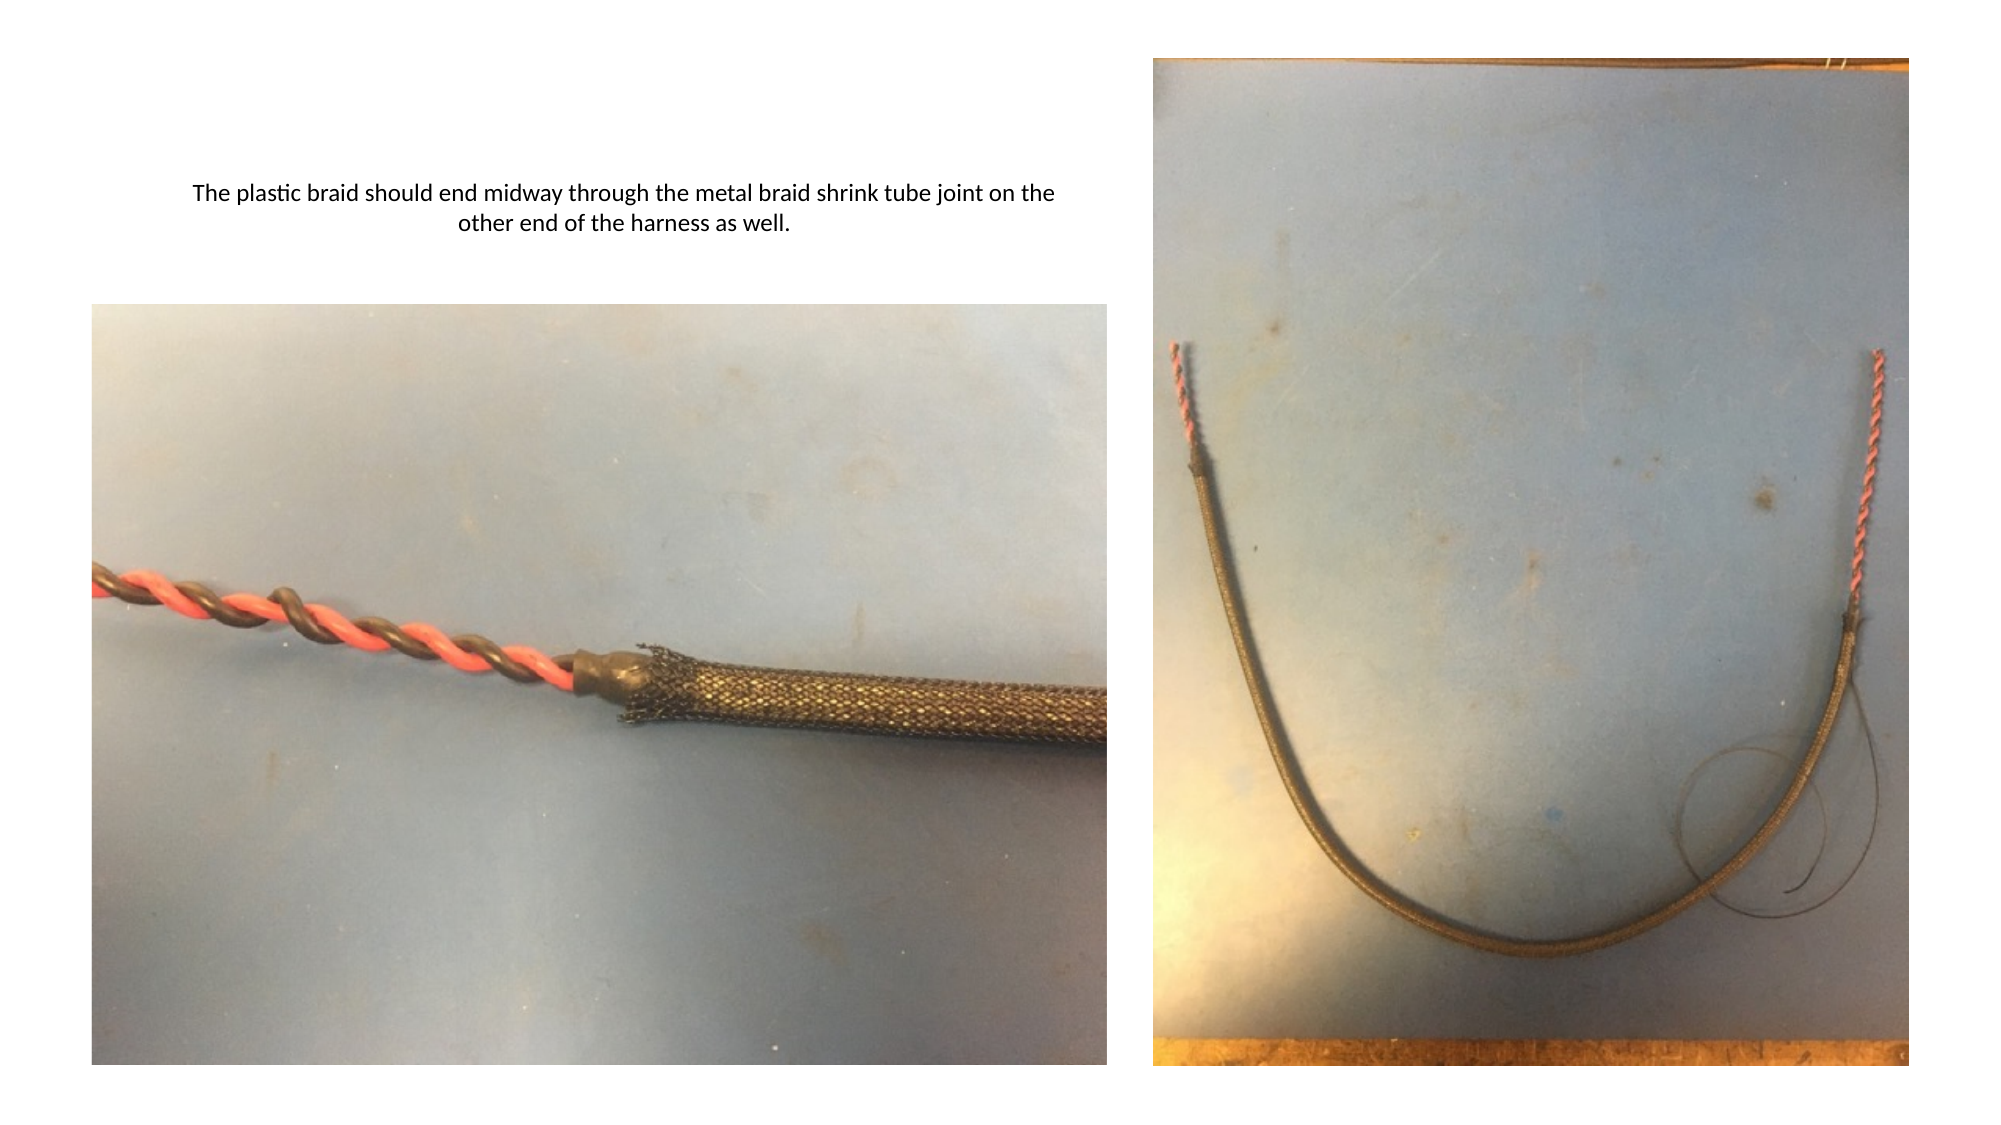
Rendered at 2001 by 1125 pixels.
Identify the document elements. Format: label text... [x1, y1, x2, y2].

picture [1153, 58, 1909, 1067]
picture [93, 176, 1106, 1125]
text_box The plastic braid should end midway through the metal braid shrink tube joint on the other end of the harness as well. [169, 169, 1081, 245]
